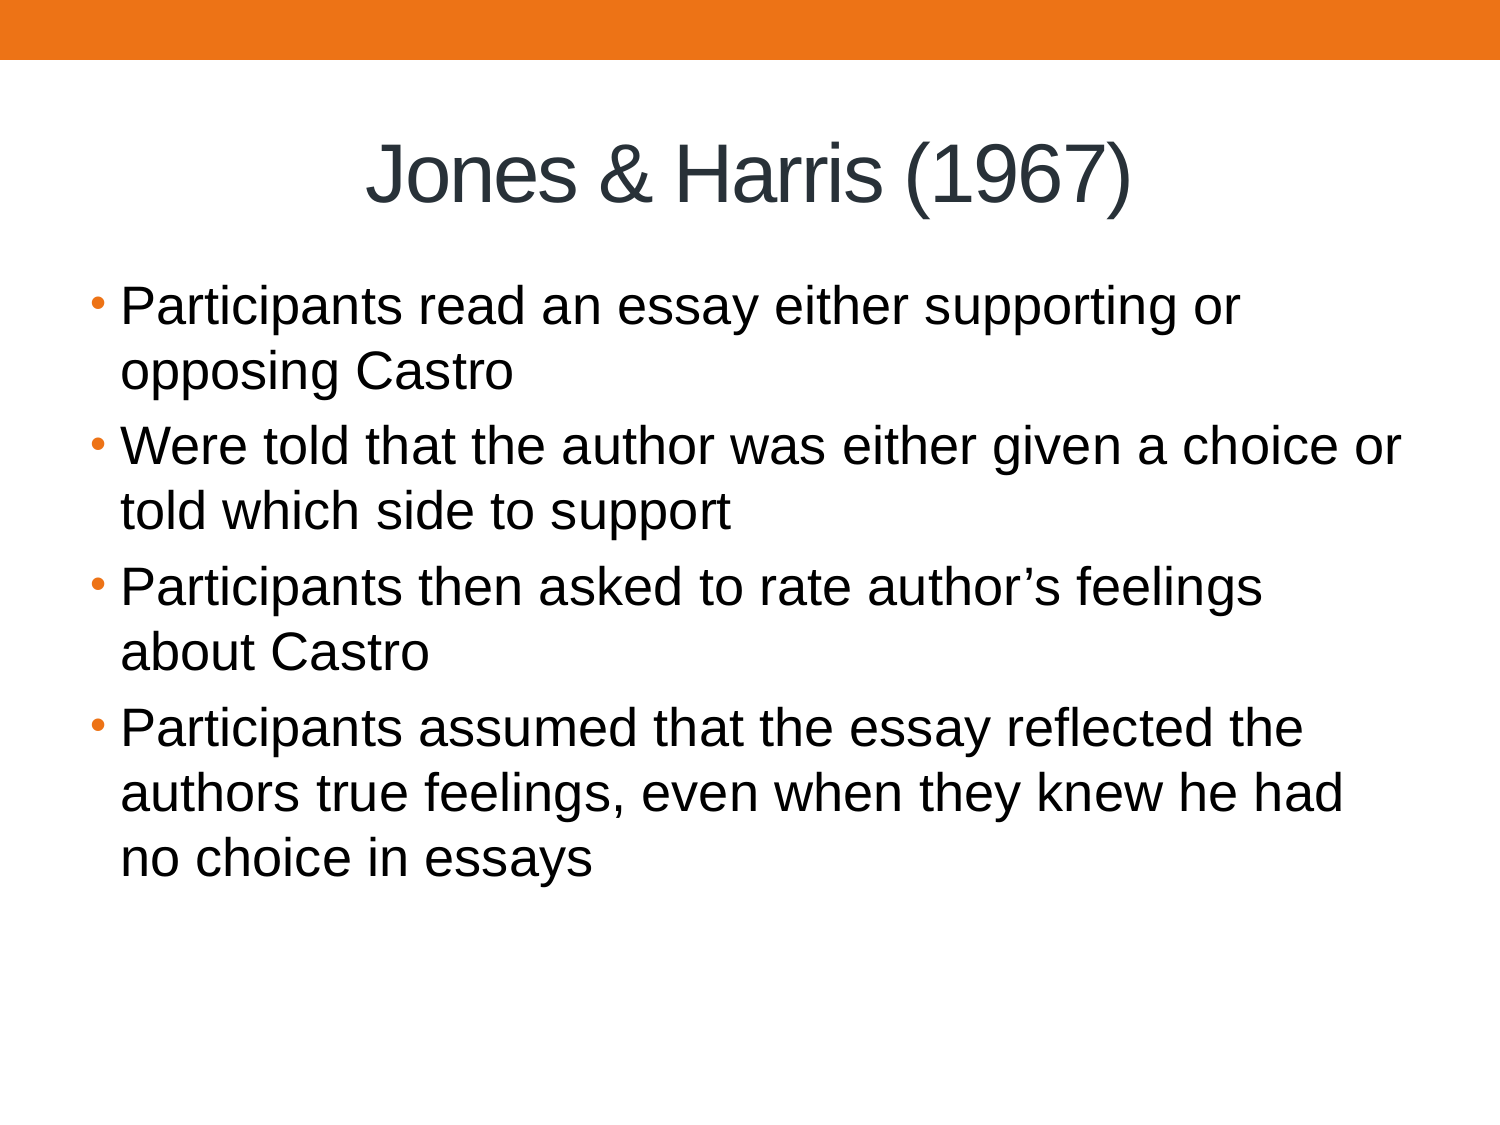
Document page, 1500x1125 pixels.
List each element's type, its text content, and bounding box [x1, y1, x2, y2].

title Jones & Harris (1967) [75, 87, 1425, 250]
list Participants read an essay either supporting or opposing Castro Were told that the author was either given a choice or told which side to support Participants then asked to rate author’s feelings about Castro Participants assumed that the essay reflected the authors true feelings, even when they knew he had no choice in essays [75, 262, 1425, 1063]
